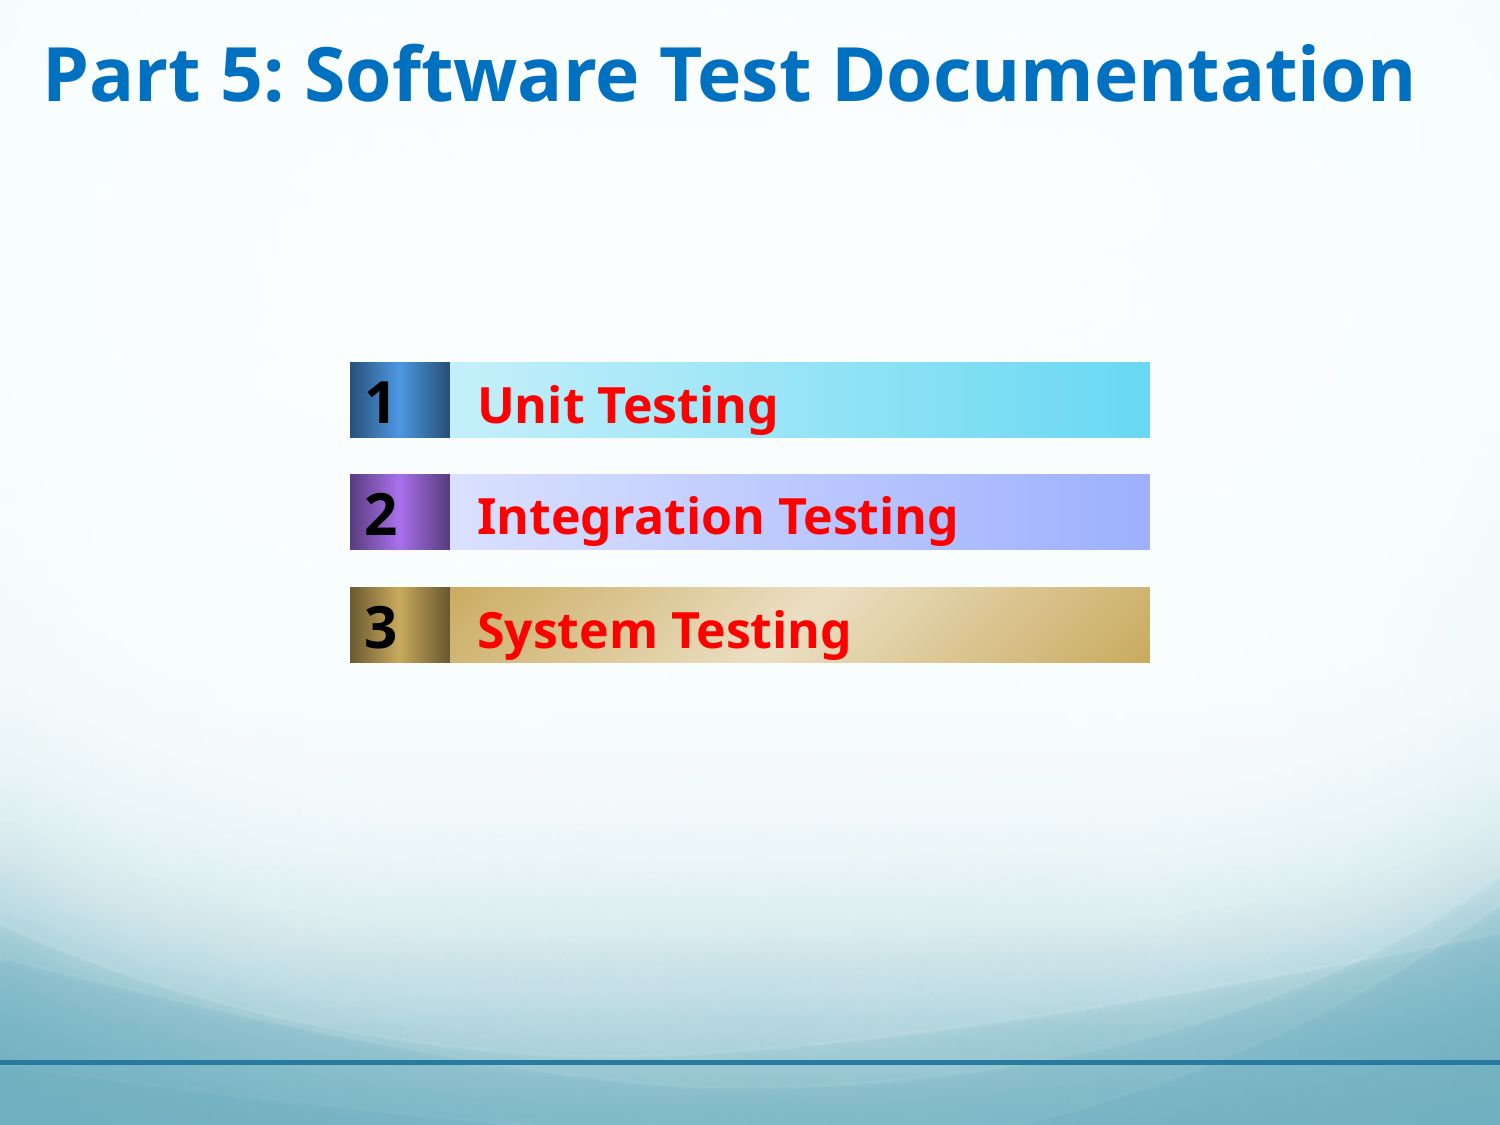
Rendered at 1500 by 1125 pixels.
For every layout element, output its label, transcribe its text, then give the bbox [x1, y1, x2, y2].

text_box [349, 586, 1151, 668]
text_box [349, 474, 1151, 551]
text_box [349, 361, 1151, 438]
text_box Part 5: Software Test Documentation [27, 18, 1433, 124]
